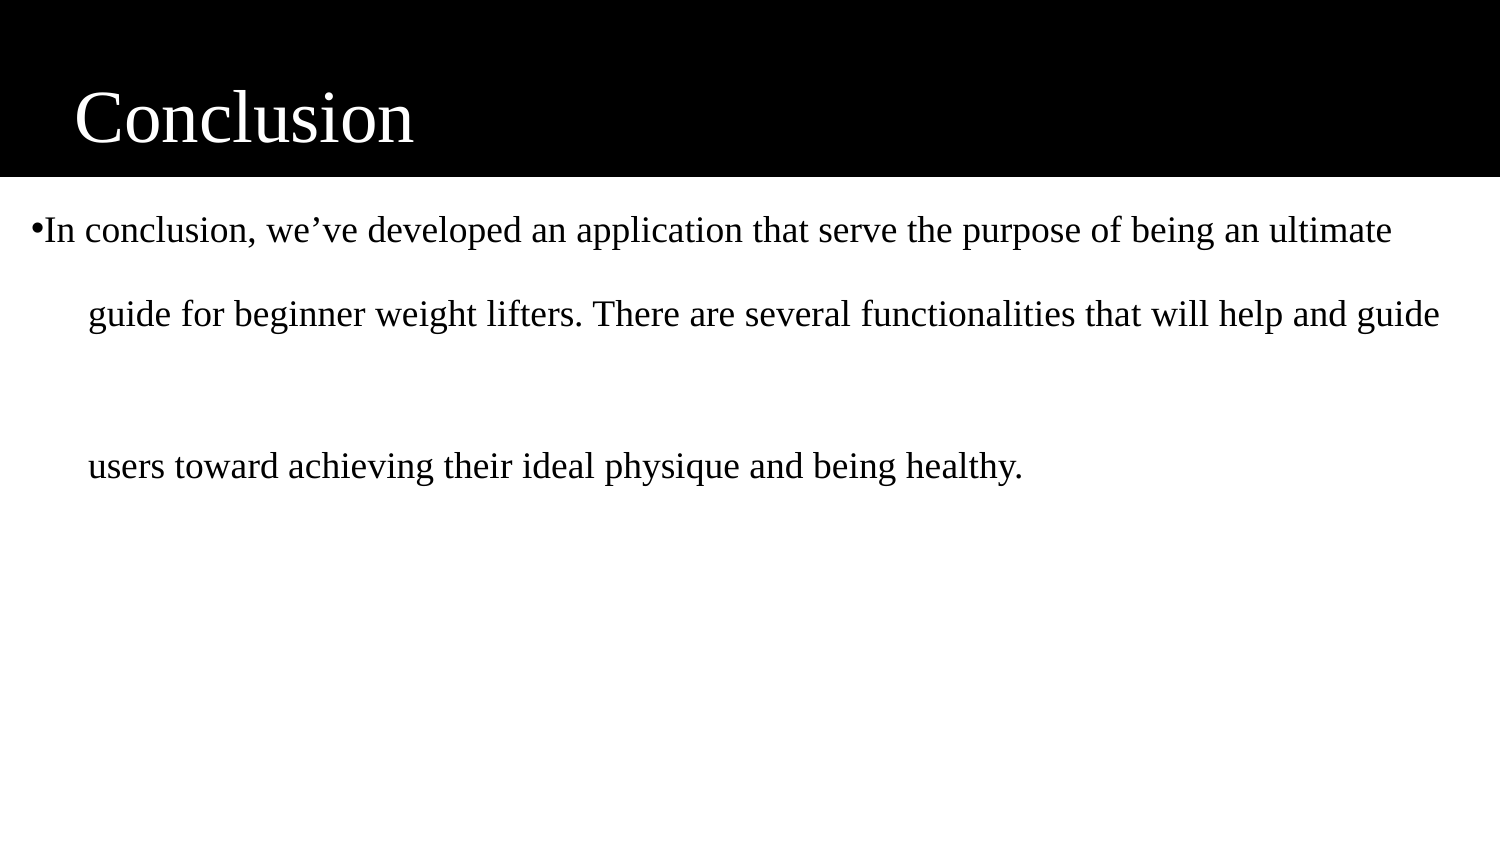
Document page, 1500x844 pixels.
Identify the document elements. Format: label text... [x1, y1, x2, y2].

list In conclusion, we’ve developed an application that serve the purpose of being an ultimate guide for beginner weight lifters. There are several functionalities that will help and guide users toward achieving their ideal physique and being healthy. [16, 177, 1500, 768]
text_box [0, 0, 1500, 177]
title Conclusion [40, 49, 750, 175]
picture [0, 177, 1500, 844]
